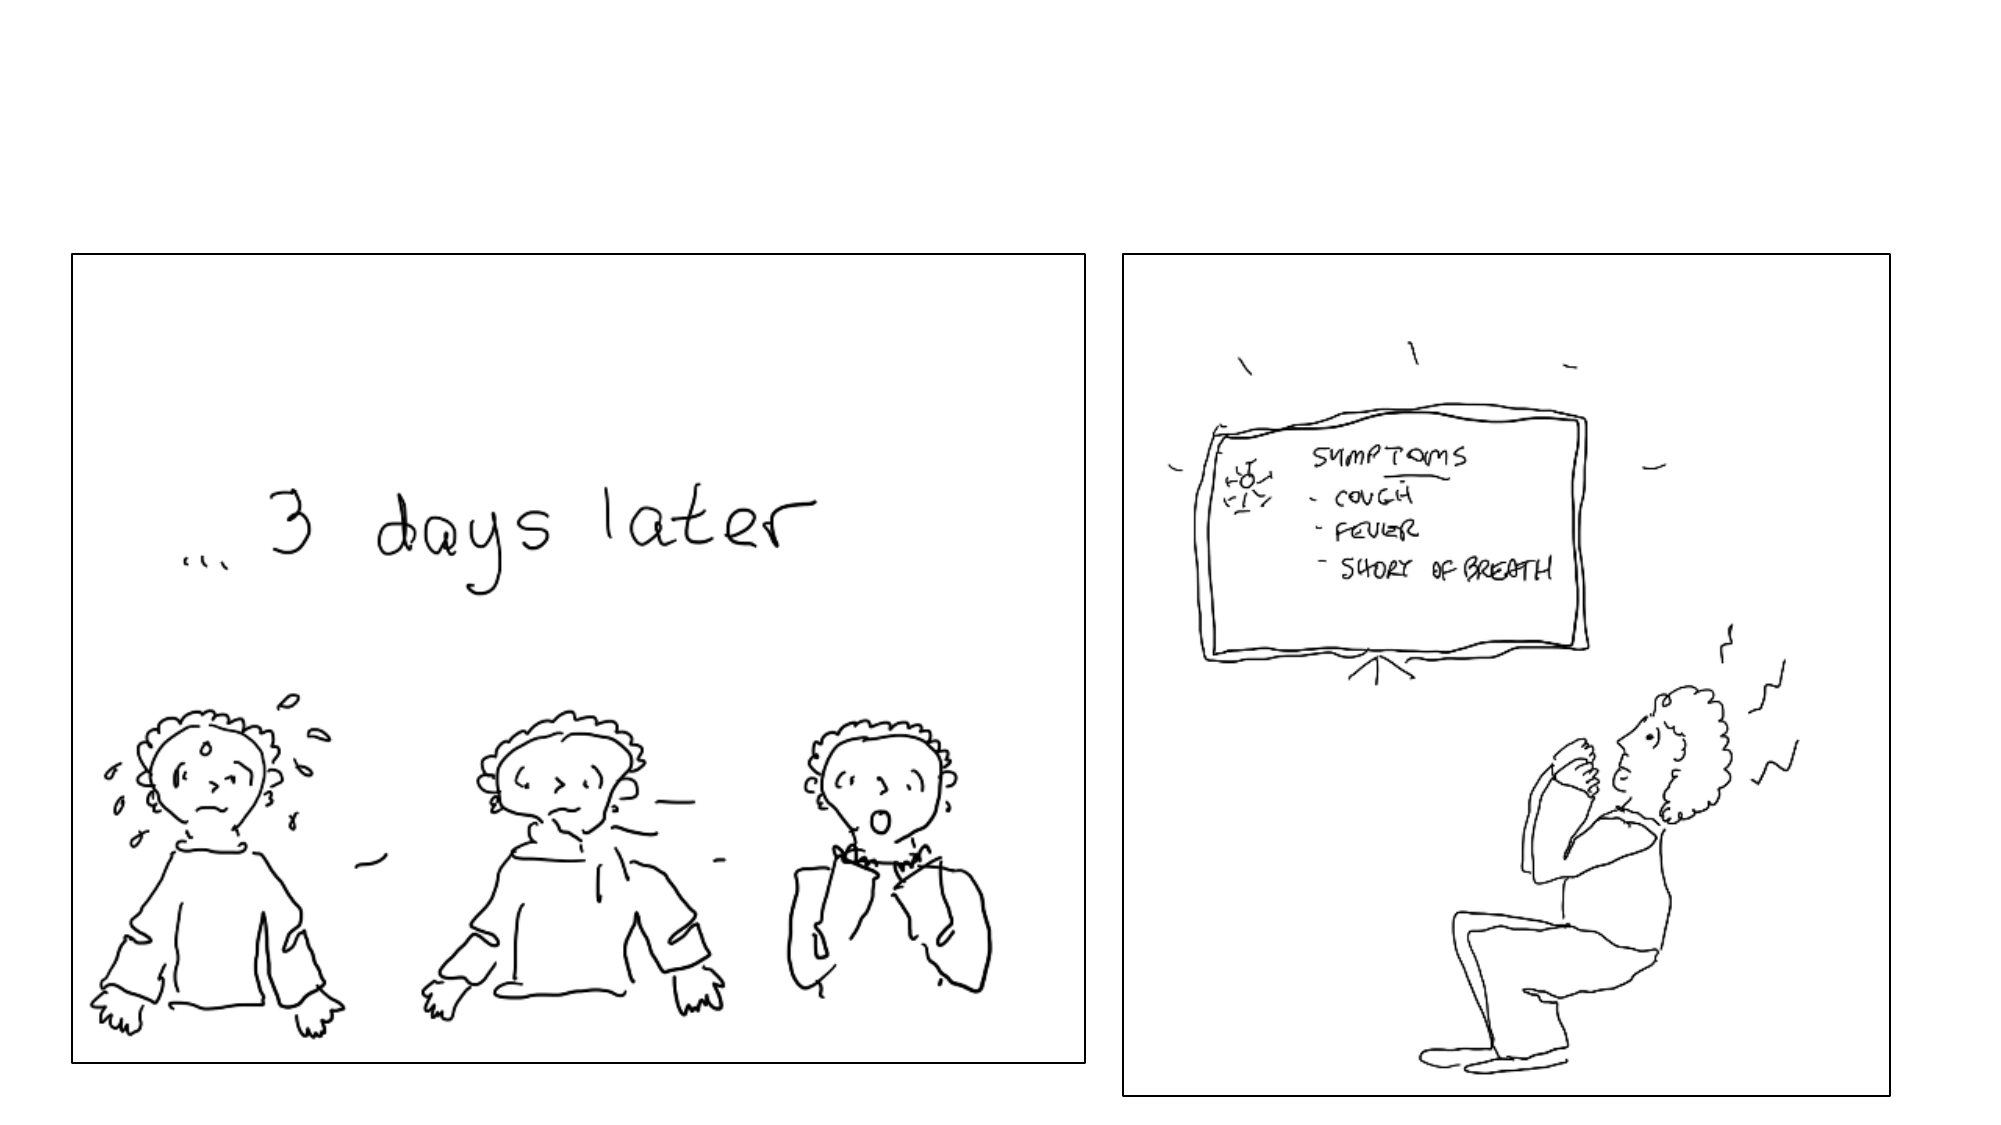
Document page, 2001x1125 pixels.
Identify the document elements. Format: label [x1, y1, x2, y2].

picture [1124, 254, 1889, 1095]
list [73, 254, 1085, 1063]
